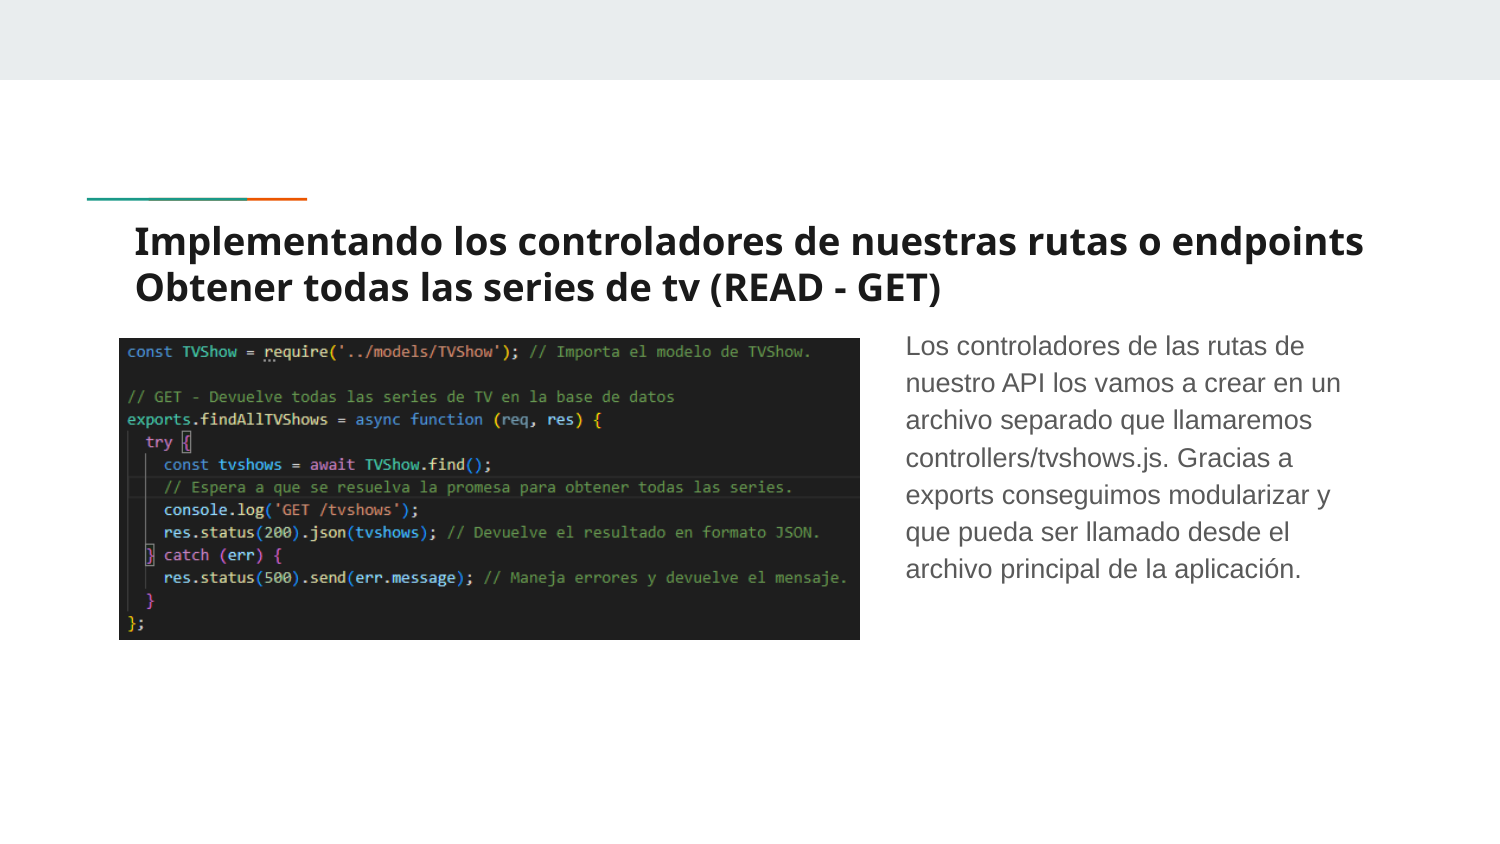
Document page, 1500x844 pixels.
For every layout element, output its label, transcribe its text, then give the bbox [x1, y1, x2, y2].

title Implementando los controladores de nuestras rutas o endpoints Obtener todas las series de tv (READ - GET) [119, 202, 1381, 290]
picture [119, 338, 860, 640]
list Los controladores de las rutas de nuestro API los vamos a crear en un archivo separado que llamaremos controllers/tvshows.js. Gracias a exports conseguimos modularizar y que pueda ser llamado desde el archivo principal de la aplicación. [890, 308, 1381, 712]
